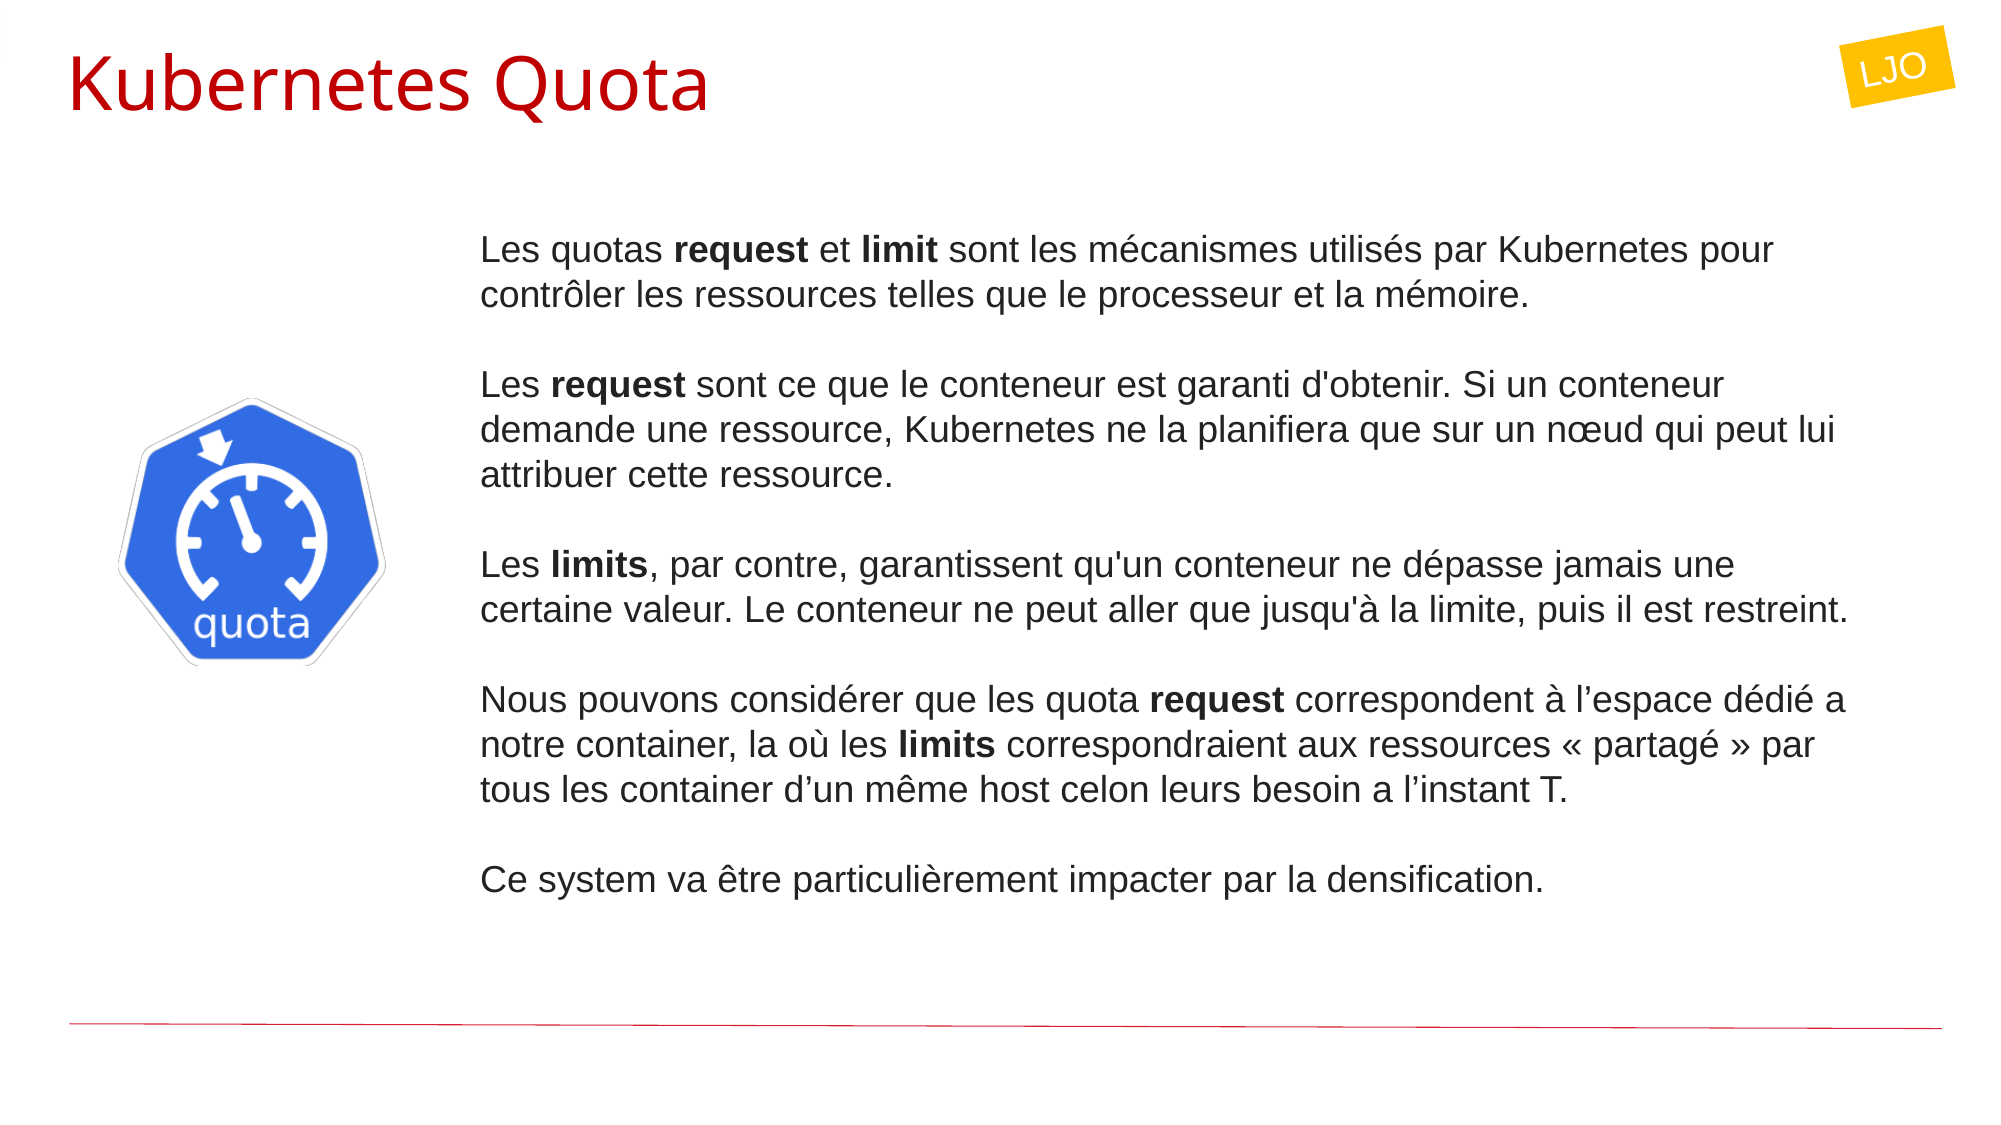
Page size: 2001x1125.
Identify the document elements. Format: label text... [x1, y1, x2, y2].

text_box LJO [1837, 23, 1957, 110]
picture [118, 398, 386, 666]
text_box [69, 1023, 1942, 1029]
text_box Les quotas request et limit sont les mécanismes utilisés par Kubernetes pour contrôler les ressources telles que le processeur et la mémoire. Les request sont ce que le conteneur est garanti d'obtenir. Si un conteneur demande une ressource, Kubernetes ne la planifiera que sur un nœud qui peut lui attribuer cette ressource. Les limits, par contre, garantissent qu'un conteneur ne dépasse jamais une certaine valeur. Le conteneur ne peut aller que jusqu'à la limite, puis il est restreint. Nous pouvons considérer que les quota request correspondent à l’espace dédié a notre container, la où les limits correspondraient aux ressources « partagé » par tous les container d’un même host celon leurs besoin a l’instant T. Ce system va être particulièrement impacter par la densification. [465, 217, 1881, 908]
text_box Kubernetes Quota [51, 1, 1898, 172]
